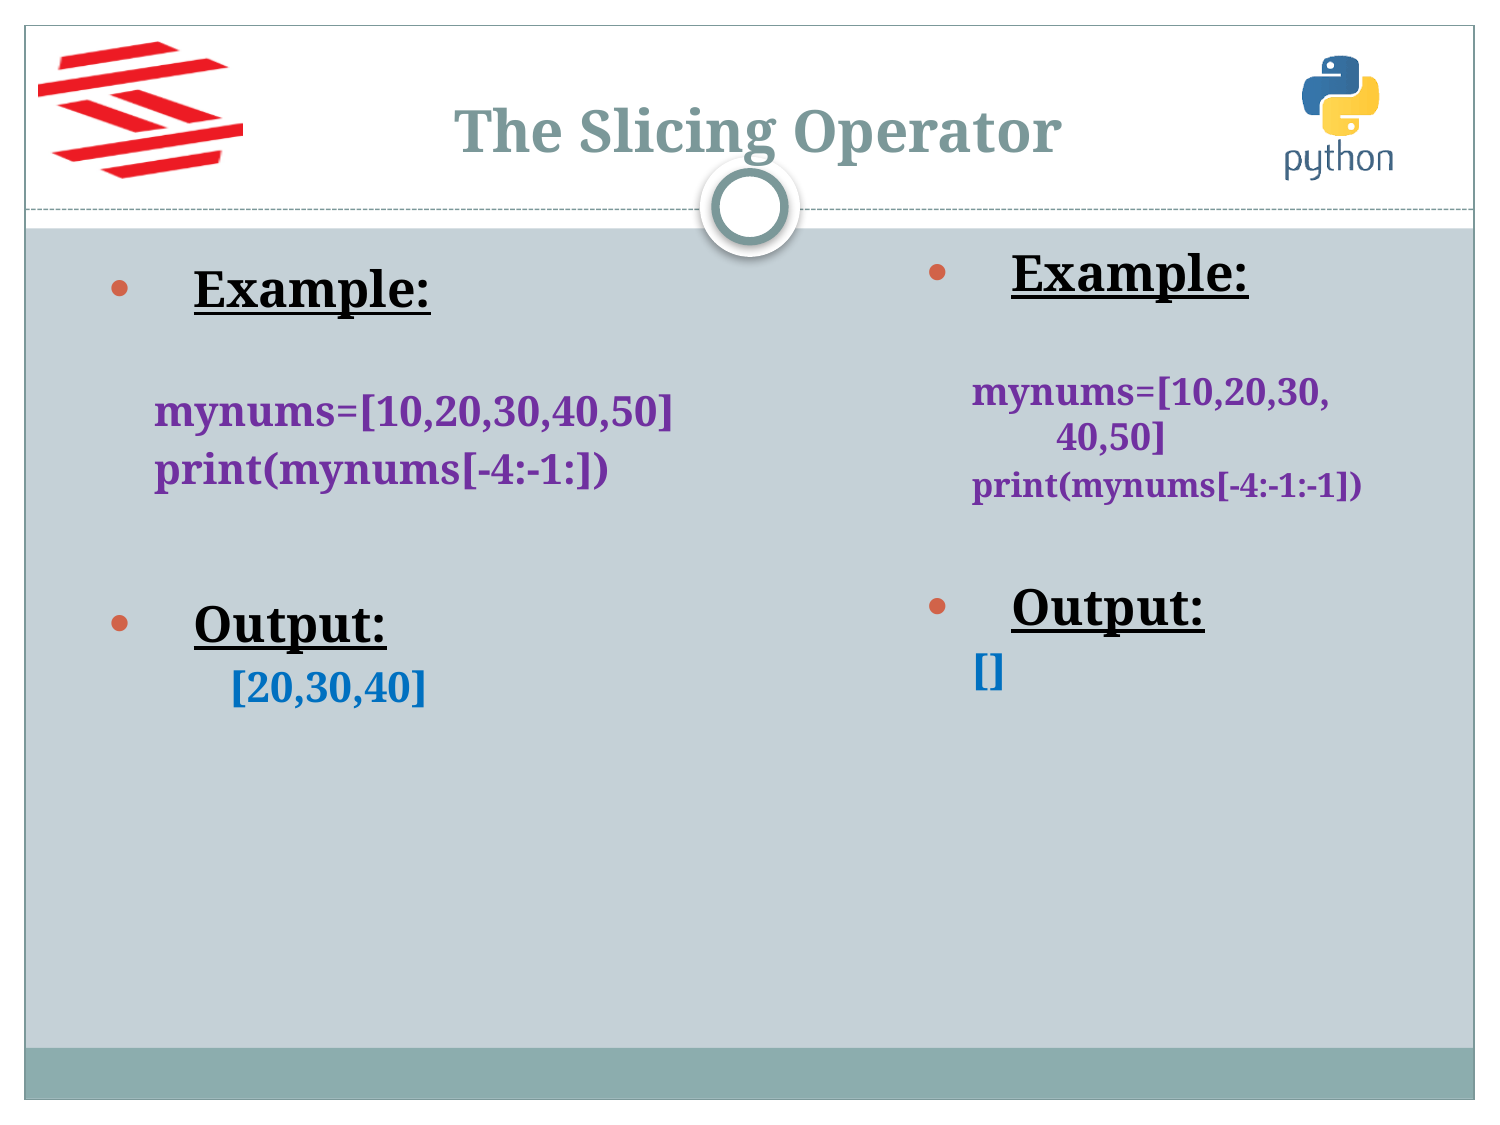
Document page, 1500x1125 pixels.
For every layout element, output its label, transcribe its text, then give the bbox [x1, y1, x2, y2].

list Example: mynums=[10,20,30,40,50] print(mynums[-4:-1:]) Output: [20,30,40] [49, 250, 1445, 1047]
picture [37, 40, 243, 185]
title The Slicing Operator [248, 46, 1459, 172]
text_box Example: mynums=[10,20,30, 40,50] print(mynums[-4:-1:-1]) Output: [] [867, 234, 1418, 1031]
picture [1206, 53, 1471, 186]
